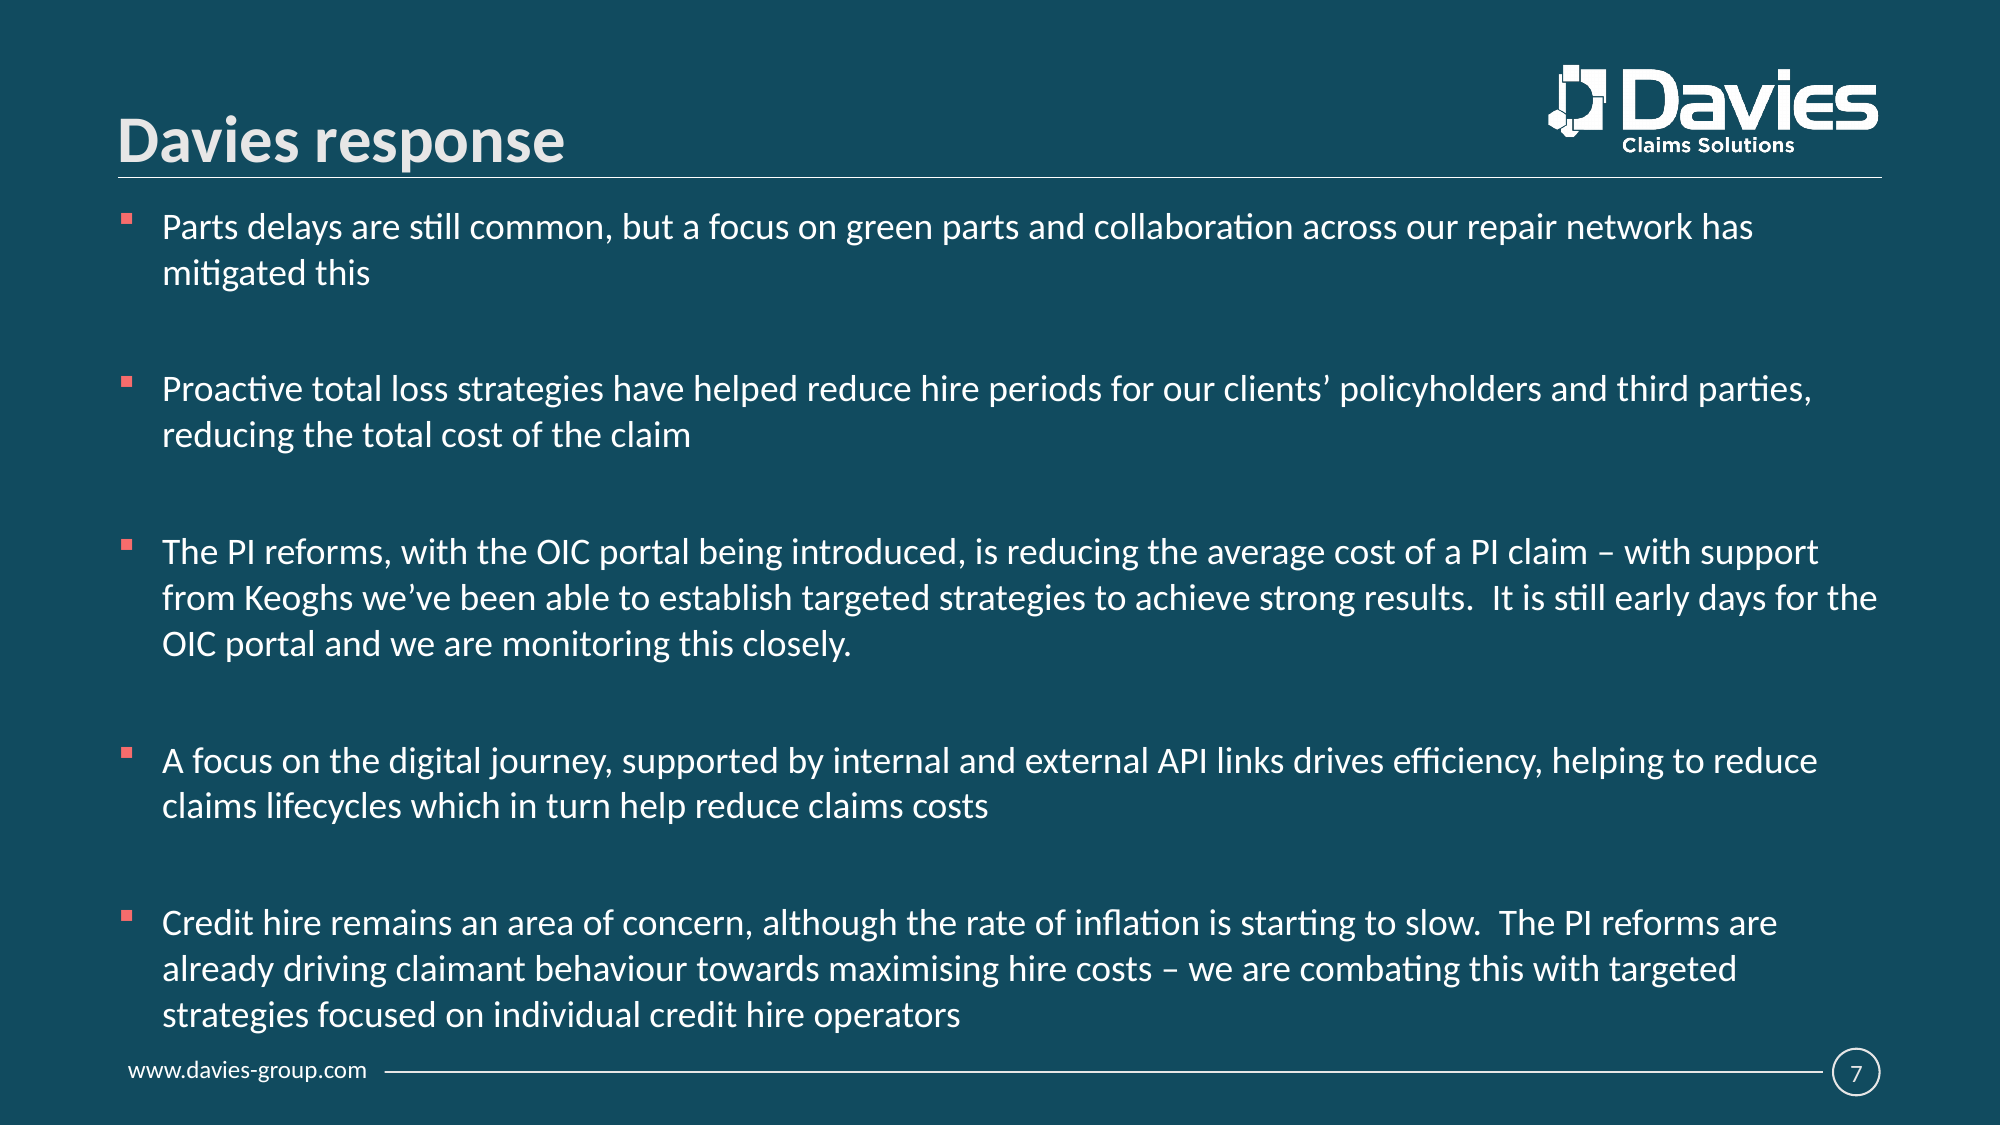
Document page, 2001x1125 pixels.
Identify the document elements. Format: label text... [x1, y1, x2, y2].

title Davies response [117, 94, 1429, 177]
picture [1547, 63, 1882, 162]
slide_number 7 [1823, 1056, 1890, 1088]
list Parts delays are still common, but a focus on green parts and collaboration across our repair network has mitigated this Proactive total loss strategies have helped reduce hire periods for our clients’ policyholders and third parties, reducing the total cost of the claim The PI reforms, with the OIC portal being introduced, is reducing the average cost of a PI claim – with support from Keoghs we’ve been able to establish targeted strategies to achieve strong results. It is still early days for the OIC portal and we are monitoring this closely. A focus on the digital journey, supported by internal and external API links drives efficiency, helping to reduce claims lifecycles which in turn help reduce claims costs Credit hire remains an area of concern, although the rate of inflation is starting to slow. The PI reforms are already driving claimant behaviour towards maximising hire costs – we are combating this with targeted strategies focused on individual credit hire operators [118, 200, 1882, 935]
